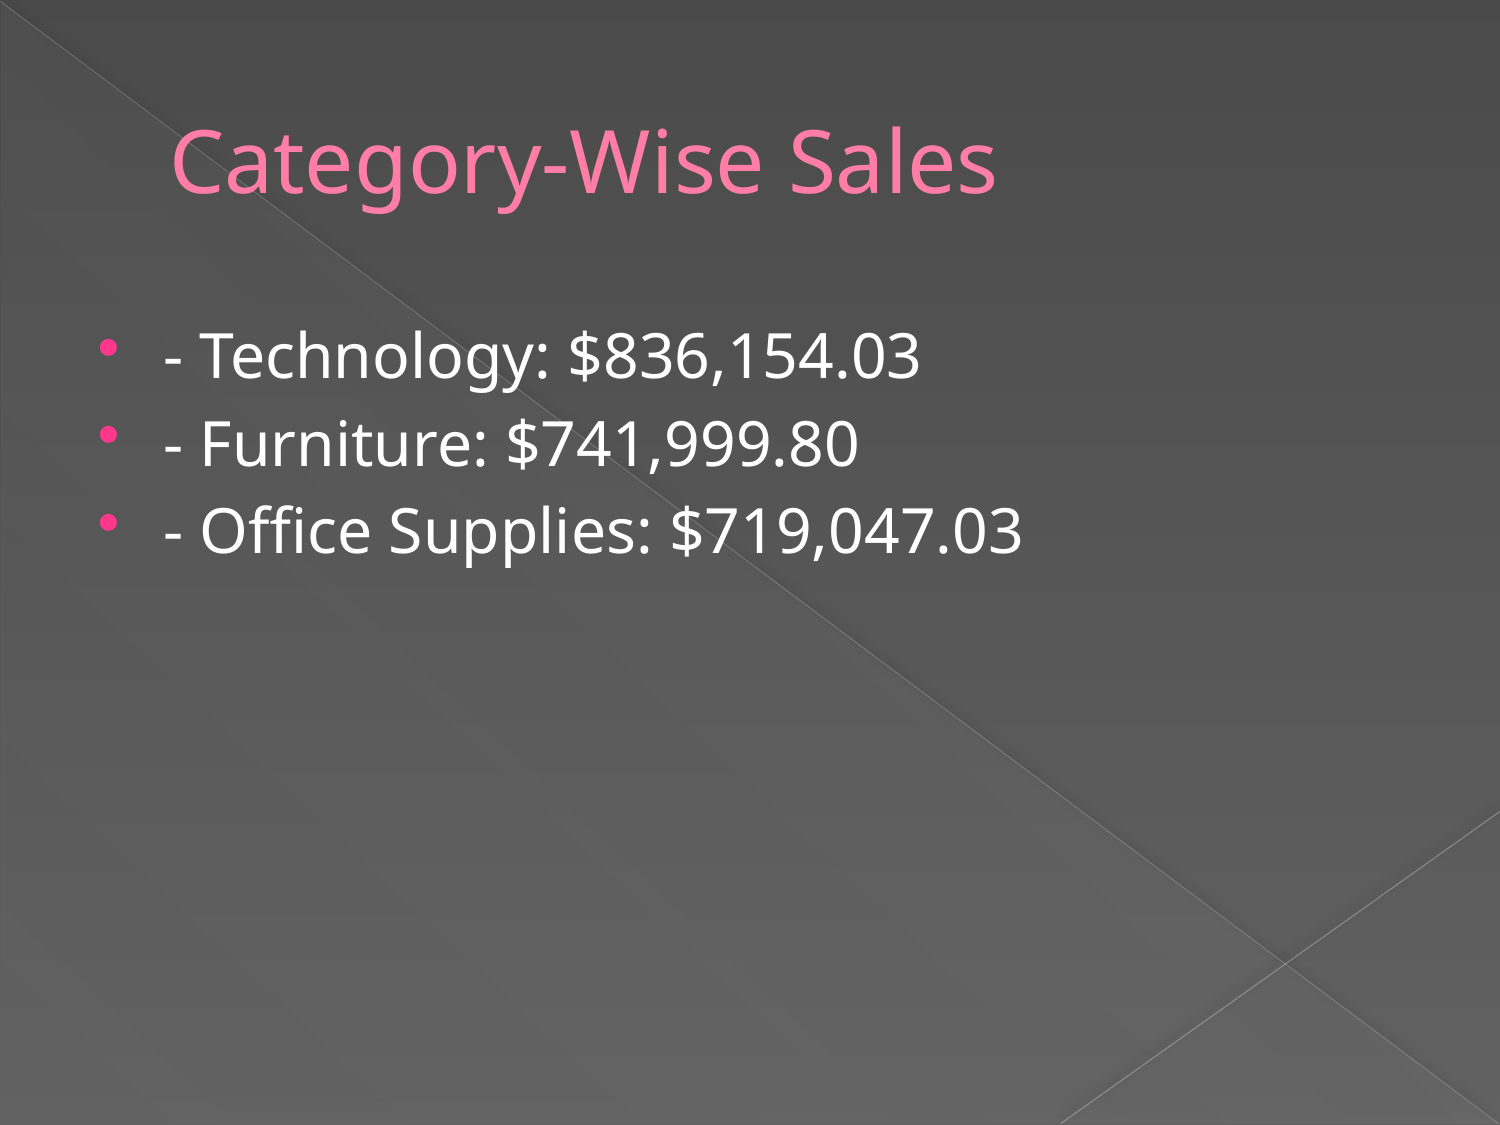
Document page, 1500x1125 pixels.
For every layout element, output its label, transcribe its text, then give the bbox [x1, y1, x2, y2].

list - Technology: $836,154.03 - Furniture: $741,999.80 - Office Supplies: $719,047.03 [75, 308, 1425, 1059]
title Category-Wise Sales [75, 43, 1425, 274]
